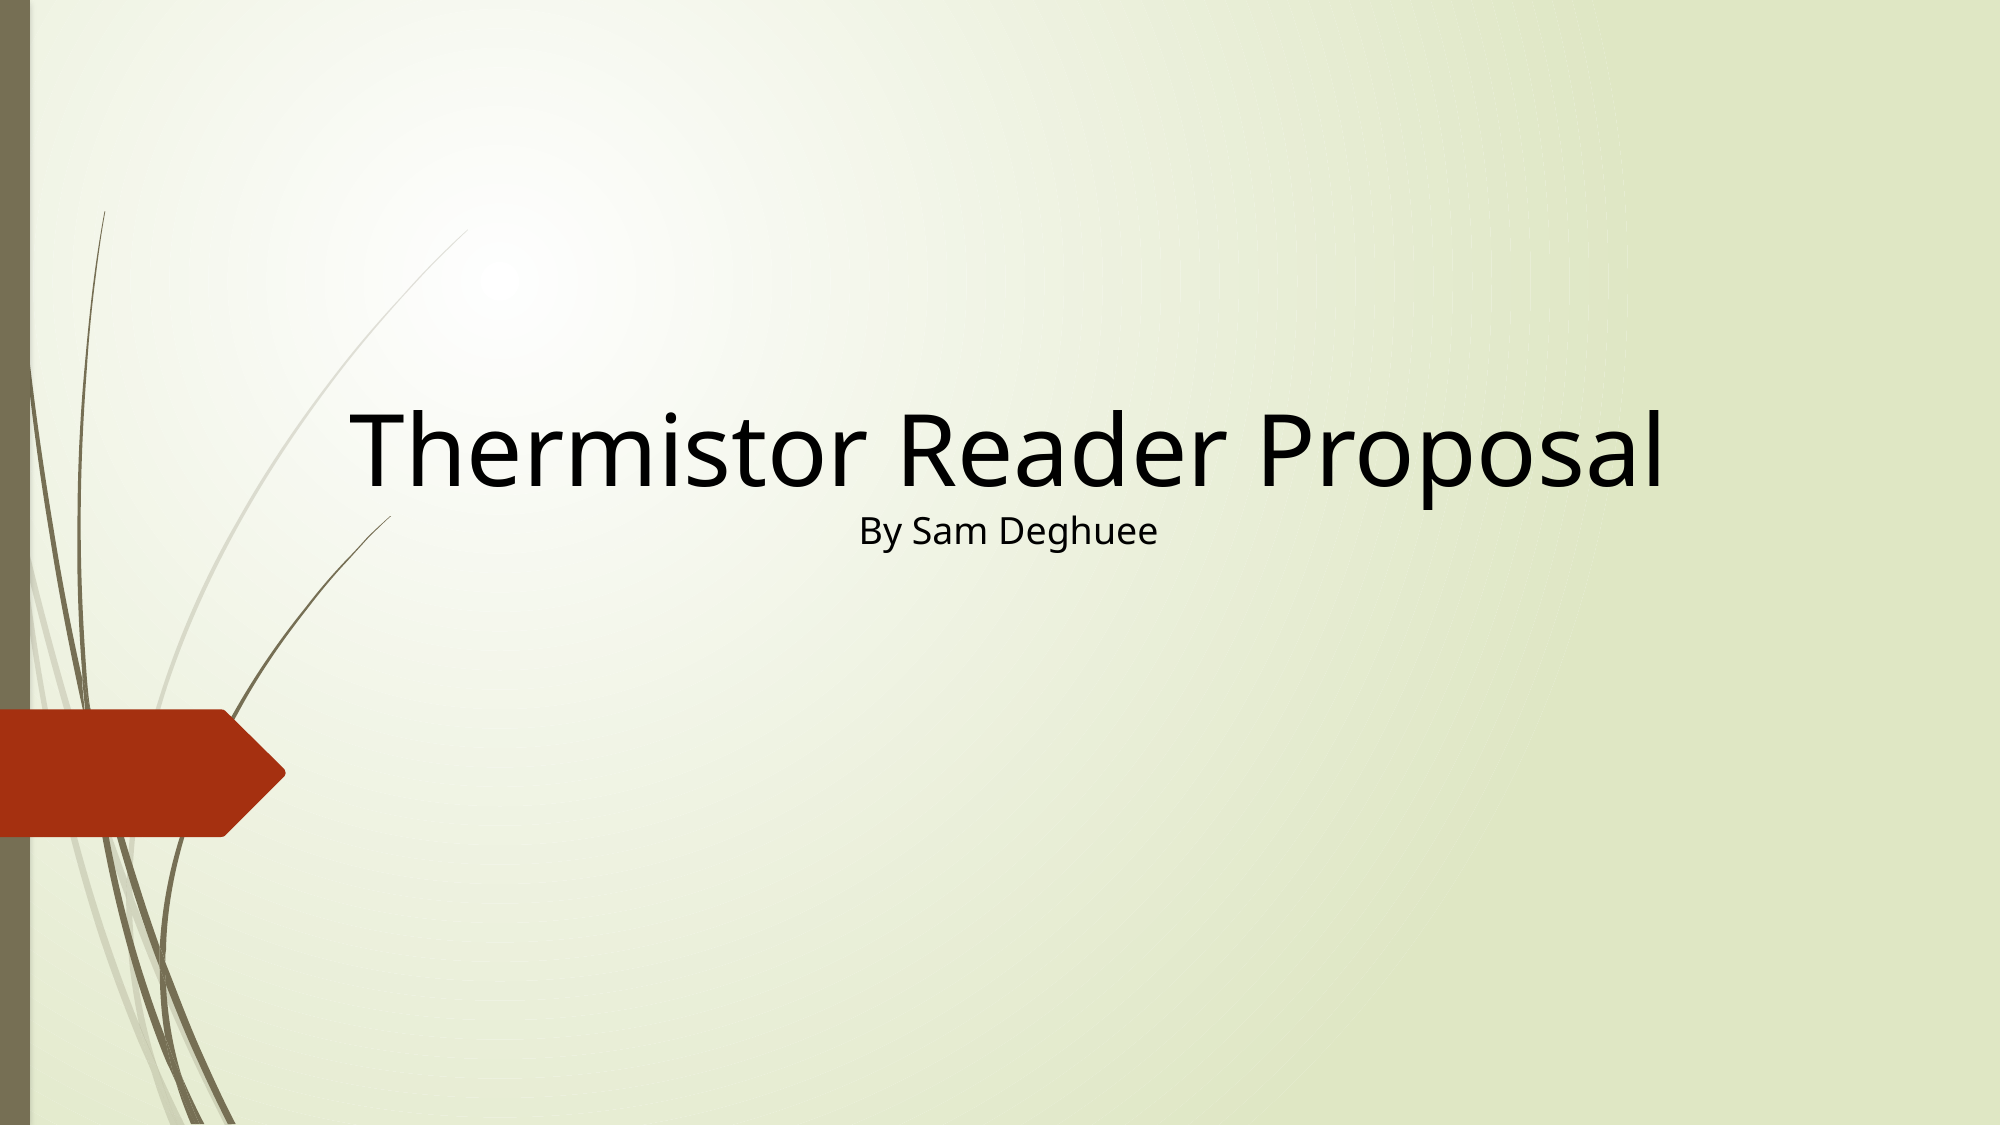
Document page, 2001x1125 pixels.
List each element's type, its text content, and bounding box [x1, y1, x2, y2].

text_box Thermistor Reader Proposal By Sam Deghuee [17, 379, 2000, 695]
